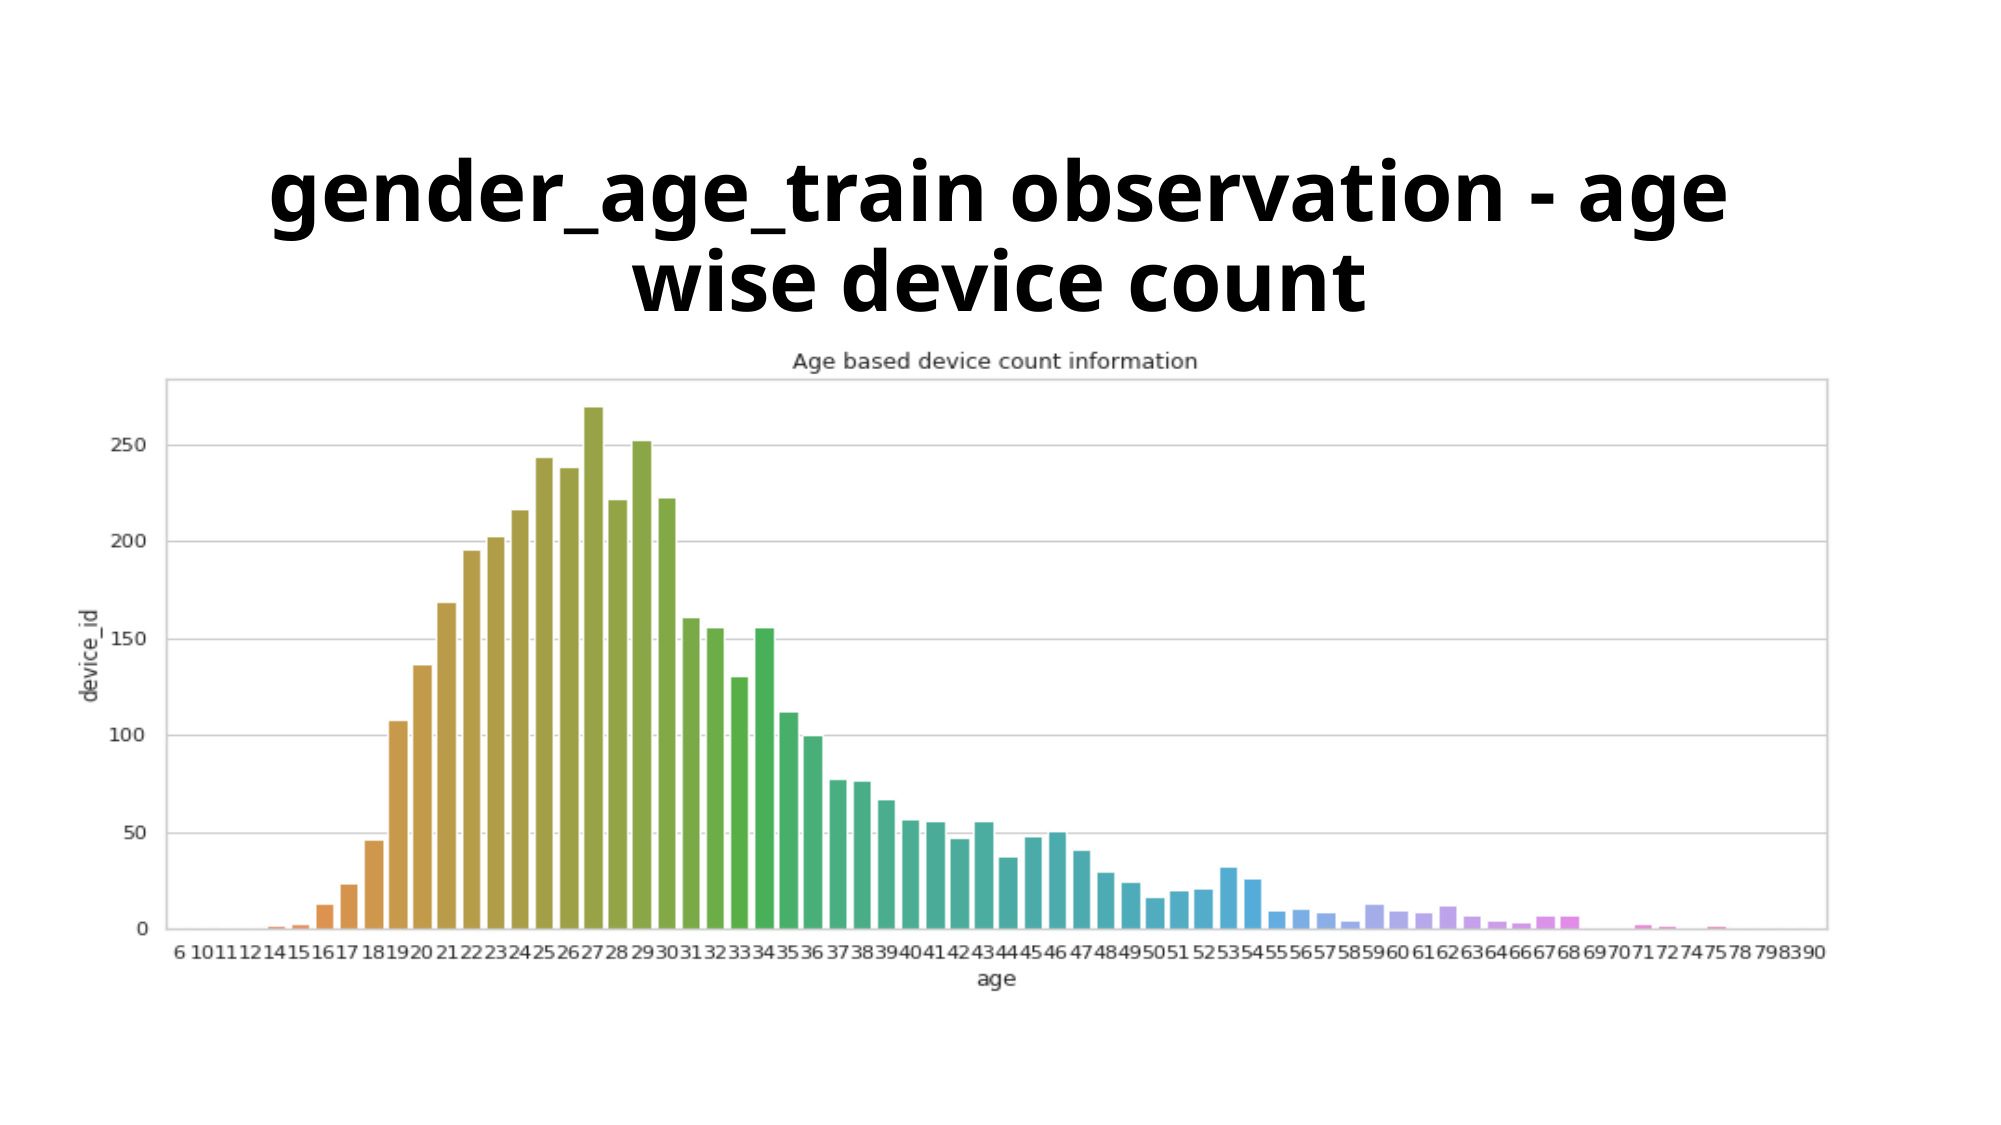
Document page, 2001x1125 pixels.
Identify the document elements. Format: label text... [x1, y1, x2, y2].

title gender_age_train observation - age wise device count [249, 125, 1750, 336]
picture [51, 336, 1918, 1003]
